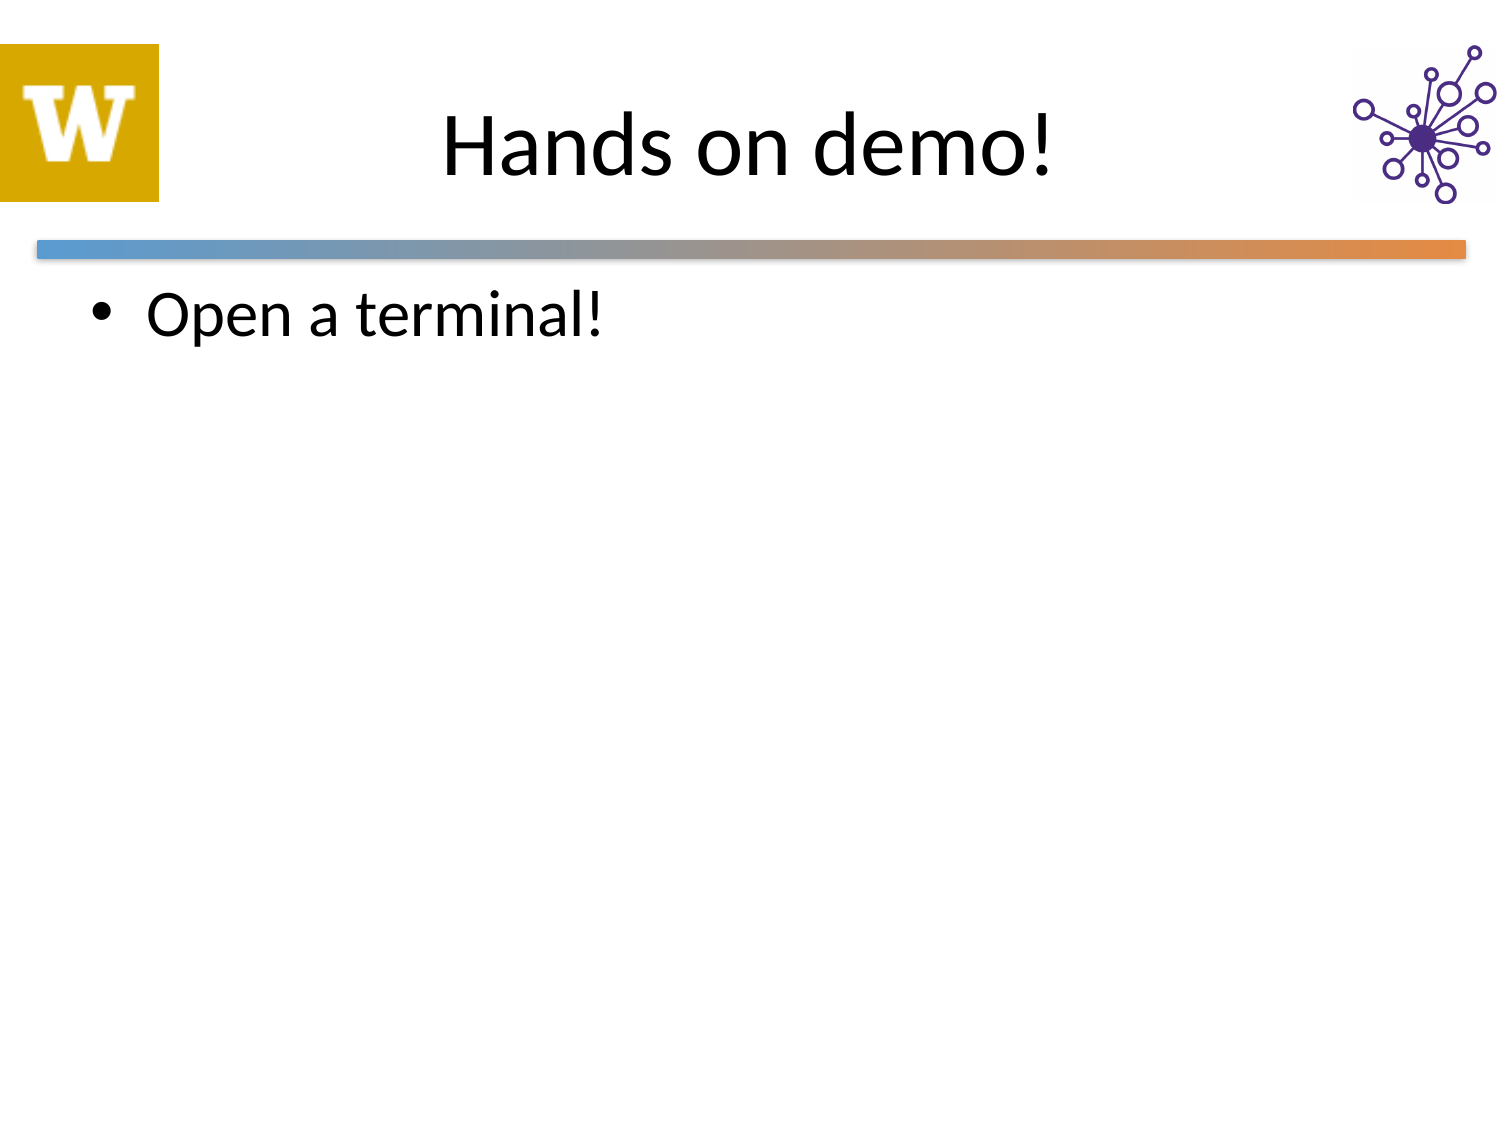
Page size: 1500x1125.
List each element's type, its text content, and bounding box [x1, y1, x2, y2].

list Open a terminal! [75, 262, 1425, 1093]
title Hands on demo! [75, 45, 1425, 233]
picture [0, 44, 159, 202]
picture [1425, 45, 1497, 204]
